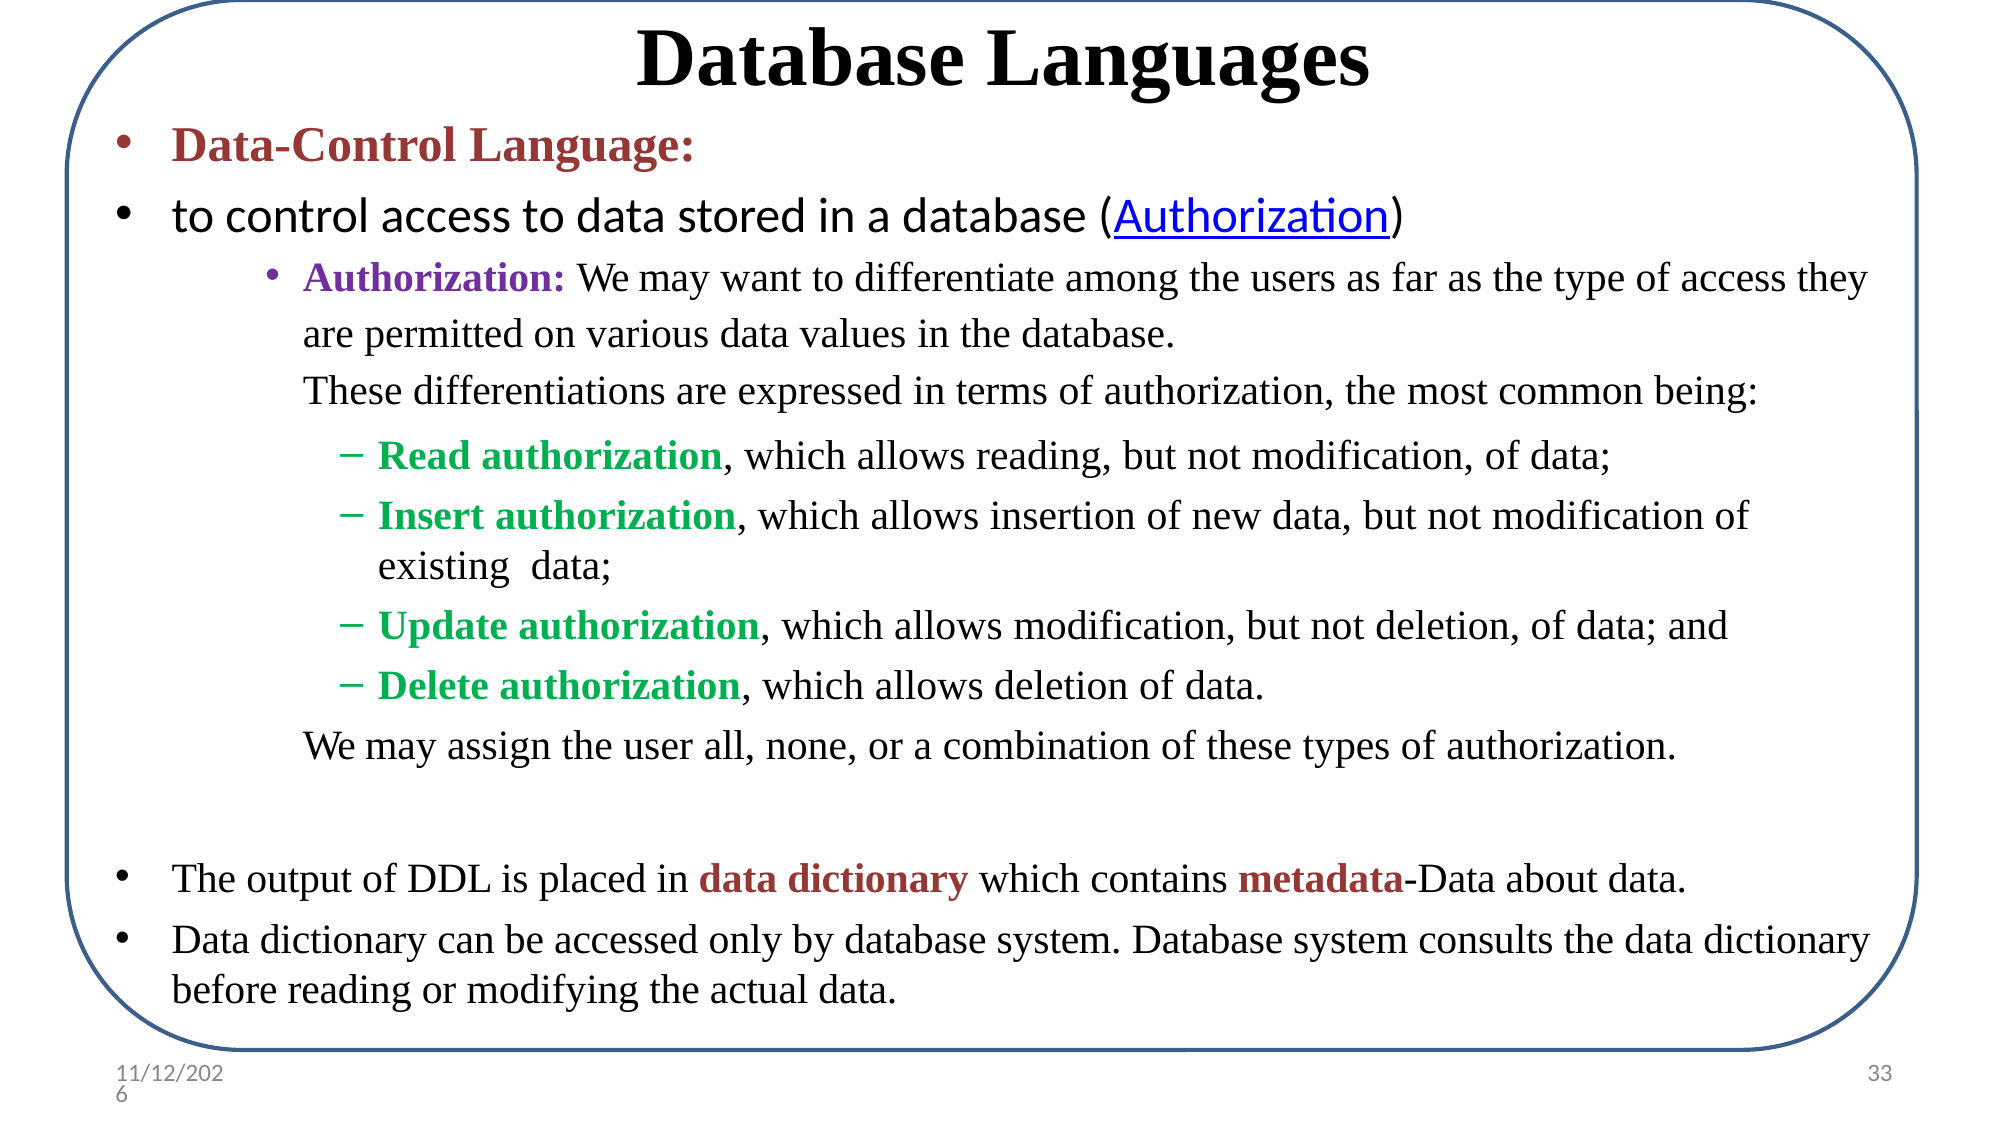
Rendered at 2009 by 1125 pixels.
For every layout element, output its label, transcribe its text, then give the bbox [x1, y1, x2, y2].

slide_number 33 [1895, 1060, 1900, 1125]
text_box [64, 0, 1919, 1053]
text_box Data-Control Language: to control access to data stored in a database (Authorization) Authorization: We may want to differentiate among the users as far as the type of access they are permitted on various data values in the database. These differentiations are expressed in terms of authorization, the most common being: Read authorization, which allows reading, but not modification, of data; Insert authorization, which allows insertion of new data, but not modification of existing data; Update authorization, which allows modification, but not deletion, of data; and Delete authorization, which allows deletion of data. We may assign the user all, none, or a combination of these types of authorization. The output of DDL is placed in data dictionary which contains metadata-Data about data. Data dictionary can be accessed only by database system. Database system consults the data dictionary before reading or modifying the actual data. [113, 966, 1895, 1125]
